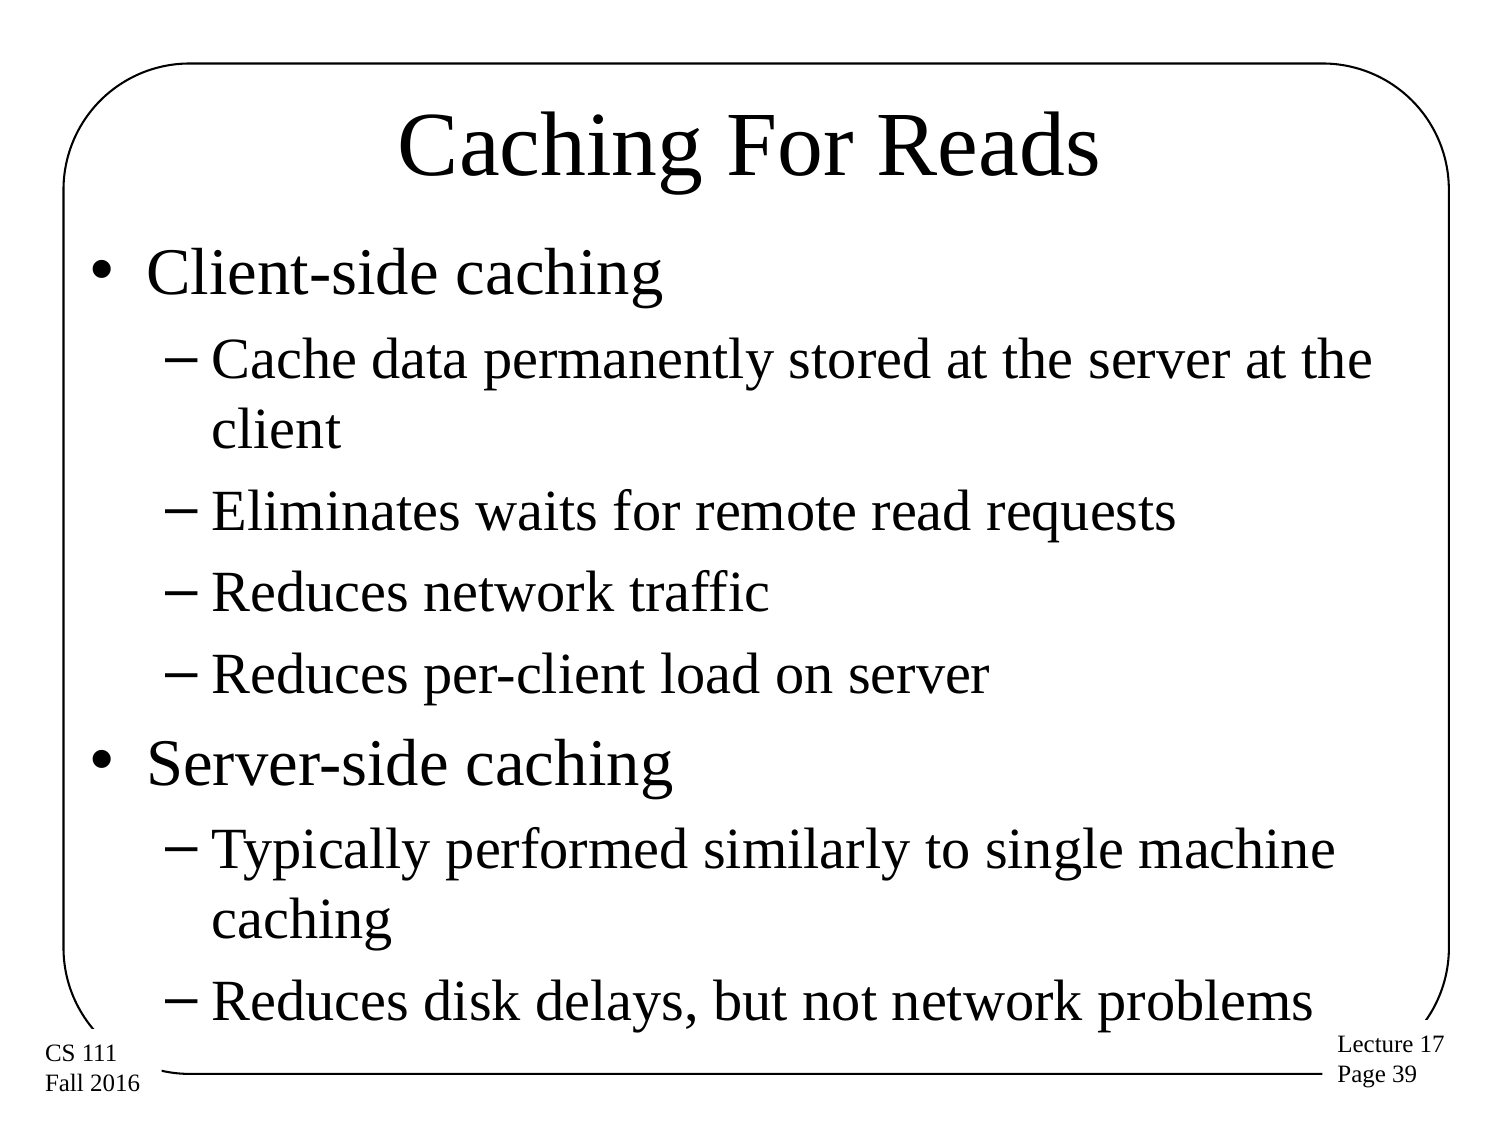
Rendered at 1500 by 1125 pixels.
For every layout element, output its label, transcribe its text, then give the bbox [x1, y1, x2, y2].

list Client-side caching Cache data permanently stored at the server at the client Eliminates waits for remote read requests Reduces network traffic Reduces per-client load on server Server-side caching Typically performed similarly to single machine caching Reduces disk delays, but not network problems [74, 220, 1426, 964]
title Caching For Reads [74, 44, 1426, 220]
